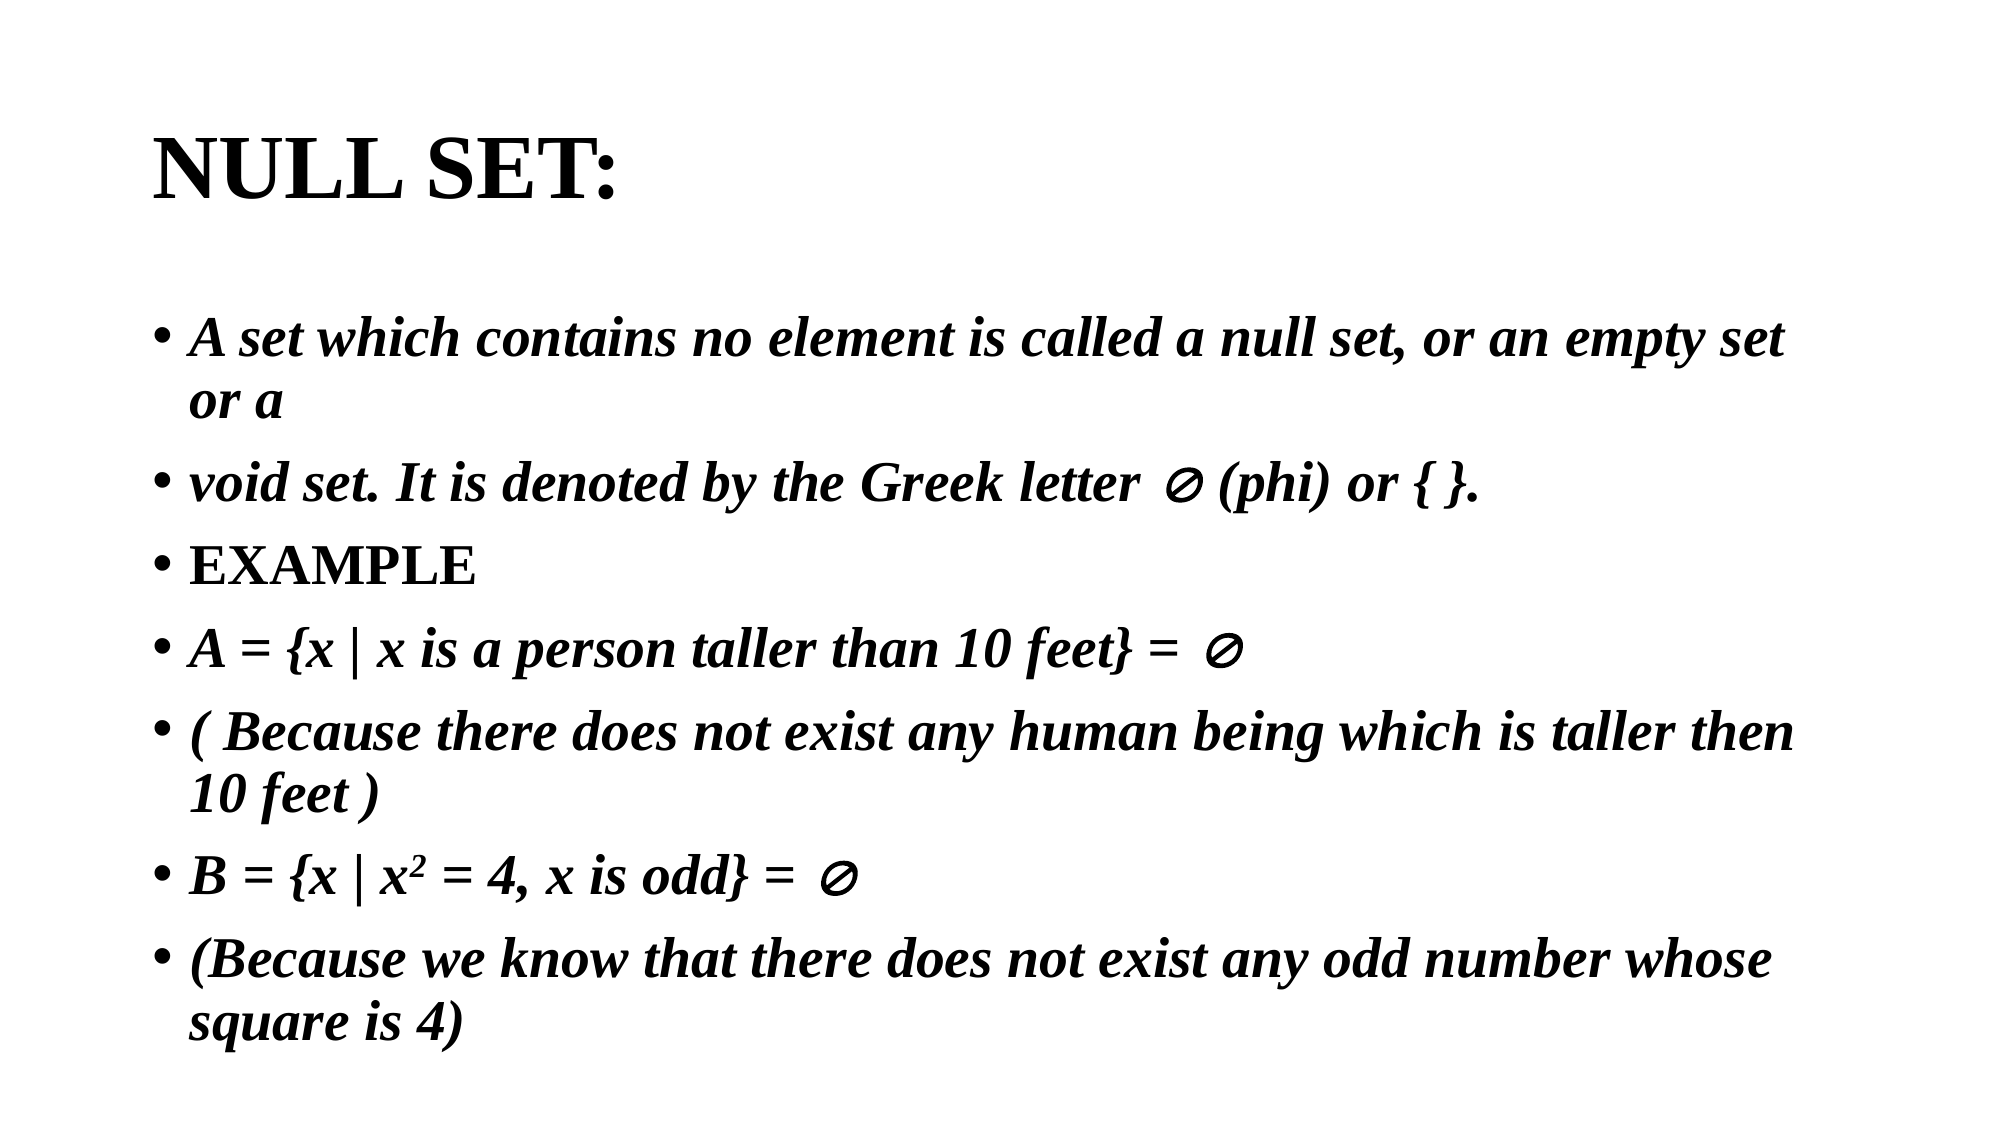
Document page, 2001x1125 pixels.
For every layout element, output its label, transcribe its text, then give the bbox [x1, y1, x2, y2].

title NULL SET: [137, 59, 1863, 278]
list A set which contains no element is called a null set, or an empty set or a void set. It is denoted by the Greek letter Æ (phi) or { }. EXAMPLE A = {x | x is a person taller than 10 feet} = Æ ( Because there does not exist any human being which is taller then 10 feet ) B = {x | x2 = 4, x is odd} = Æ (Because we know that there does not exist any odd number whose square is 4) [137, 299, 1863, 1064]
